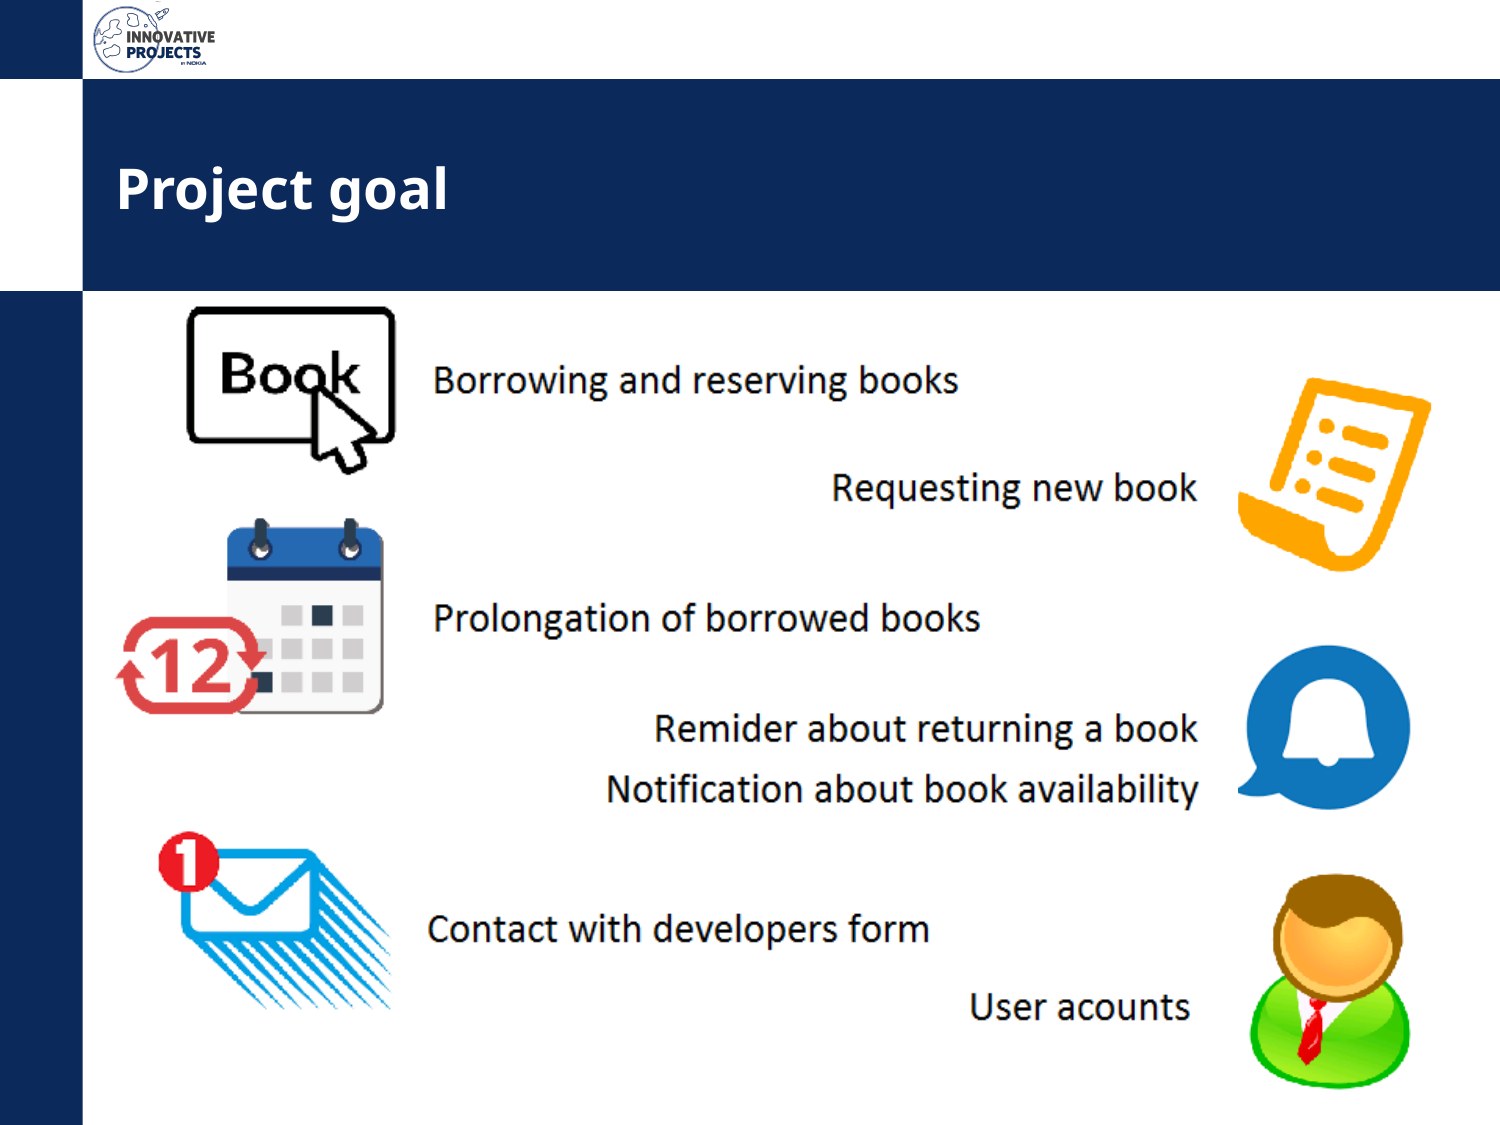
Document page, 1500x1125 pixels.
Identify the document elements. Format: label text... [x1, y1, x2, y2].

picture [427, 584, 991, 651]
picture [156, 819, 397, 1016]
picture [1236, 377, 1435, 586]
picture [1236, 861, 1430, 1104]
picture [413, 902, 936, 955]
picture [953, 976, 1226, 1041]
picture [589, 613, 1424, 844]
picture [93, 1, 215, 73]
picture [111, 503, 397, 724]
title Project goal [113, 150, 525, 341]
picture [182, 298, 1221, 567]
